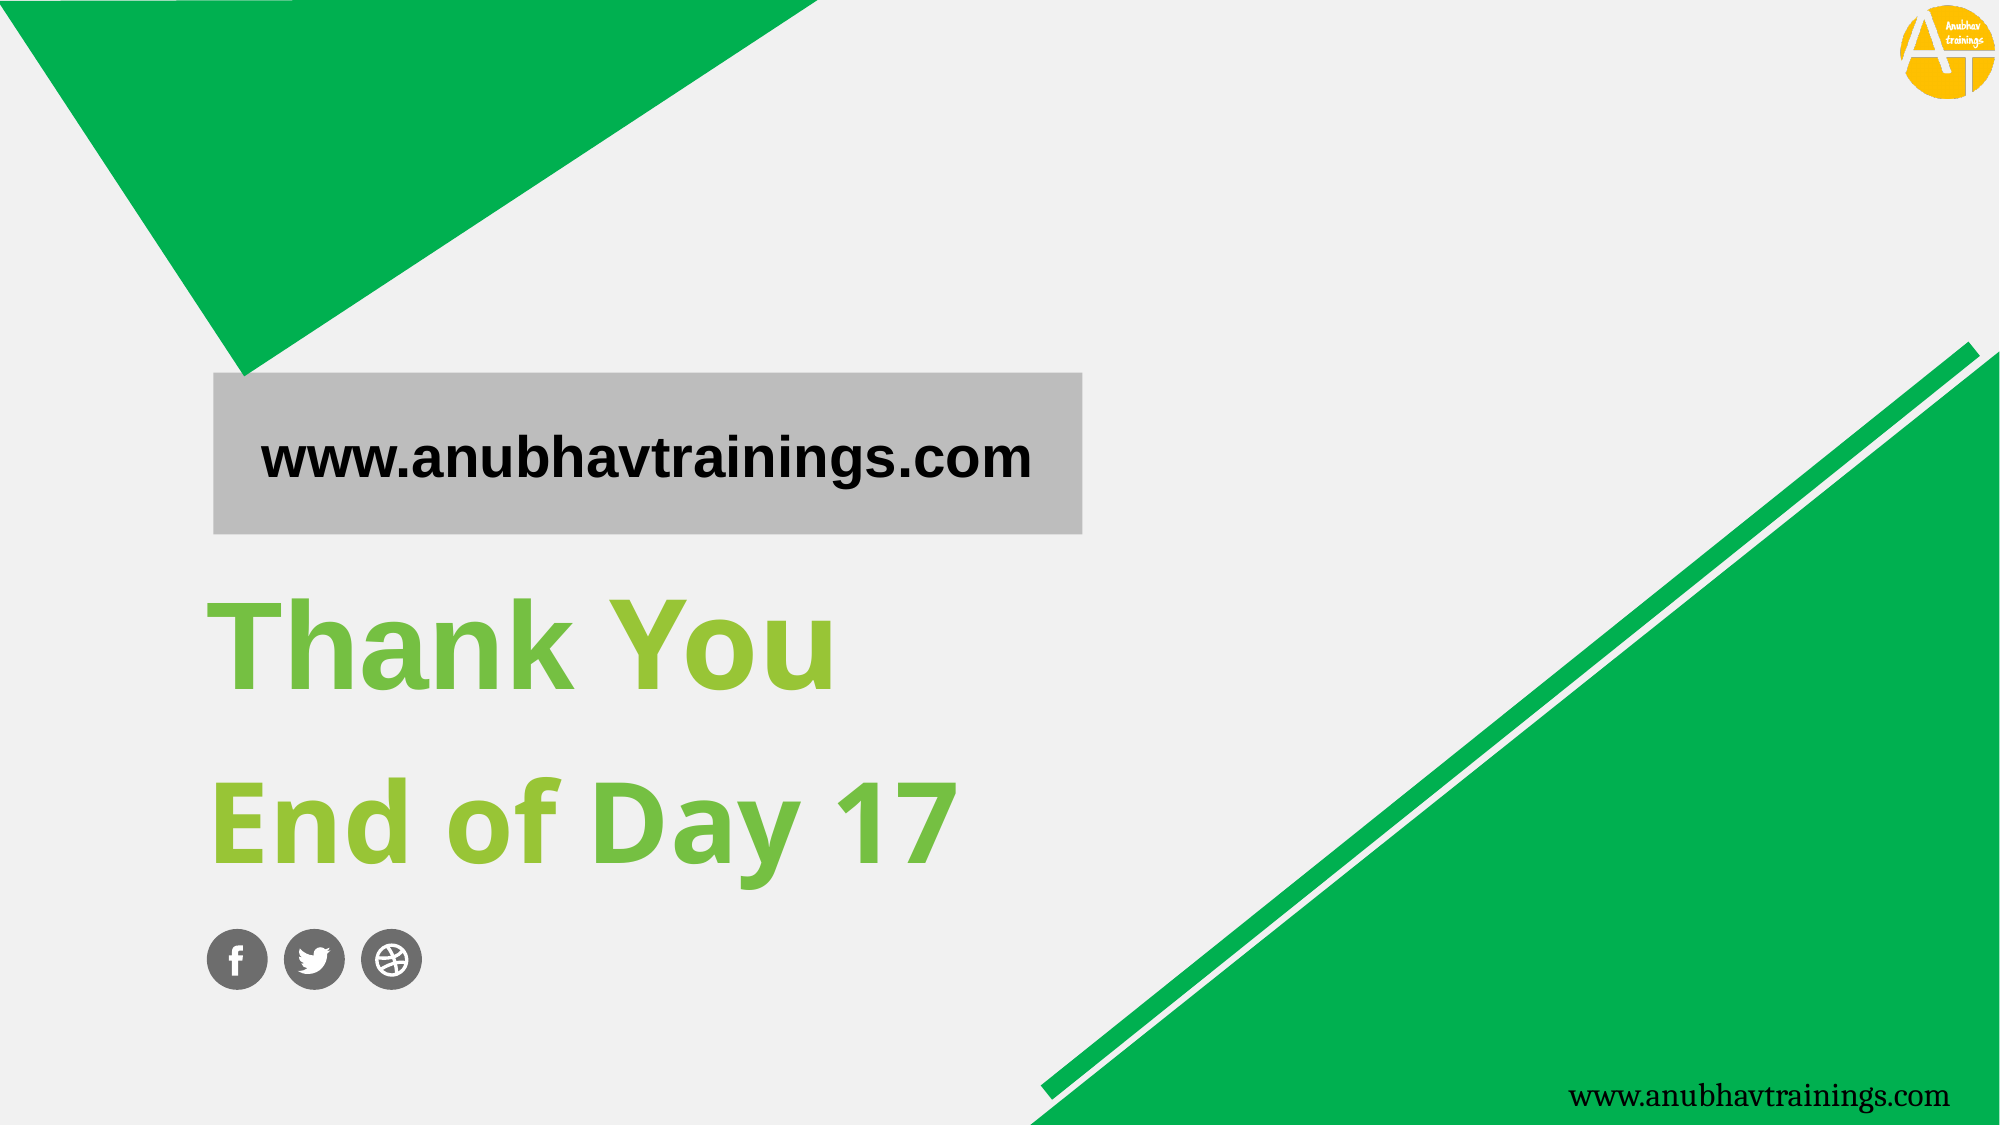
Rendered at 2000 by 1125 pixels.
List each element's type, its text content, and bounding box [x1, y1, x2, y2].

text_box Thank You [206, 564, 1123, 715]
text_box [1038, 339, 1983, 1102]
picture [1891, 0, 2000, 107]
text_box End of Day 17 [206, 751, 1123, 887]
text_box www.anubhavtrainings.com [1554, 1065, 2000, 1121]
text_box [0, 0, 821, 379]
text_box [1028, 349, 2000, 1125]
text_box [206, 928, 423, 991]
text_box www.anubhavtrainings.com [211, 371, 1084, 537]
